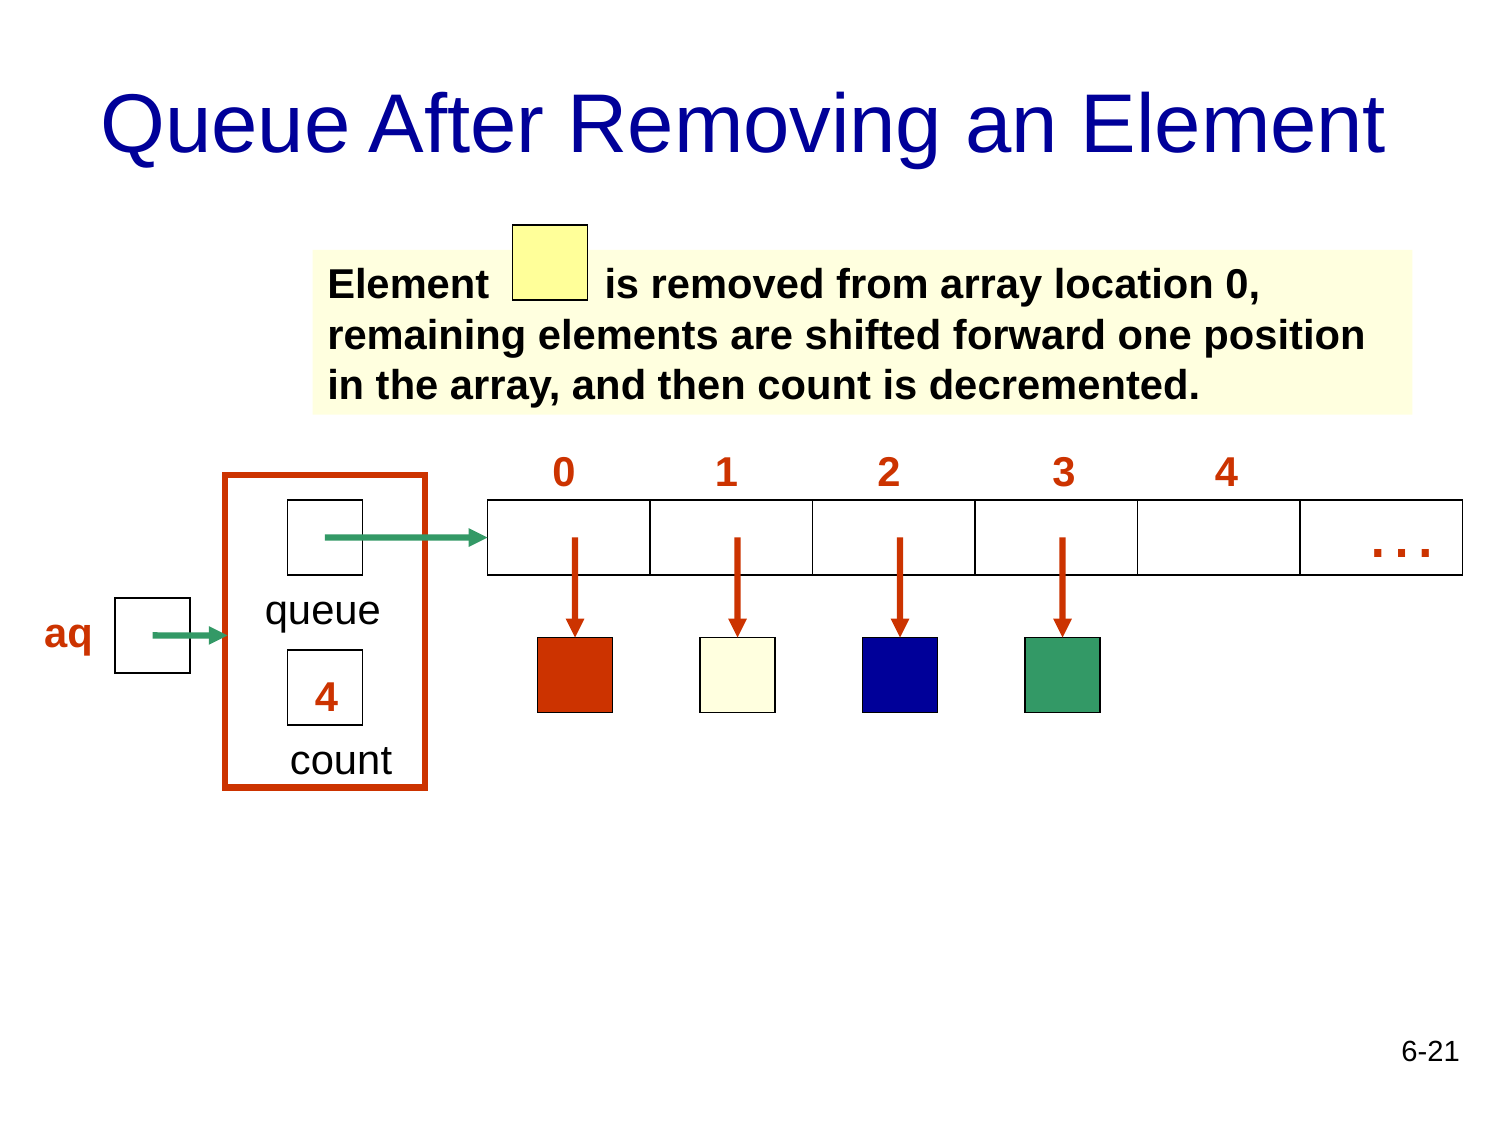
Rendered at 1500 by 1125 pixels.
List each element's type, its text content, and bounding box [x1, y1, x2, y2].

text_box [324, 531, 488, 544]
slide_number 6-21 [1162, 1024, 1476, 1101]
text_box [1024, 637, 1100, 713]
text_box [568, 537, 582, 638]
title Queue After Removing an Element [49, 24, 1438, 213]
text_box [862, 637, 938, 713]
text_box [1299, 499, 1350, 575]
text_box 3 [1037, 437, 1097, 503]
text_box [731, 537, 744, 638]
text_box [115, 597, 190, 673]
text_box Element is removed from array location 0, remaining elements are shifted forward one position in the array, and then count is decremented. [312, 249, 1413, 415]
text_box [1450, 499, 1463, 575]
text_box [152, 629, 228, 642]
text_box [1138, 499, 1299, 575]
text_box … [1350, 474, 1450, 580]
text_box 4 [1200, 437, 1260, 503]
text_box [1056, 537, 1069, 638]
text_box [649, 499, 813, 575]
text_box aq [29, 597, 115, 663]
text_box [225, 474, 425, 788]
text_box [975, 499, 1138, 575]
text_box [893, 537, 907, 638]
text_box [699, 637, 775, 713]
text_box [487, 499, 649, 575]
text_box [512, 224, 588, 300]
text_box [813, 499, 975, 575]
text_box 1 [699, 437, 760, 503]
text_box 2 [862, 437, 922, 503]
text_box 0 [537, 437, 597, 503]
text_box [537, 637, 613, 713]
